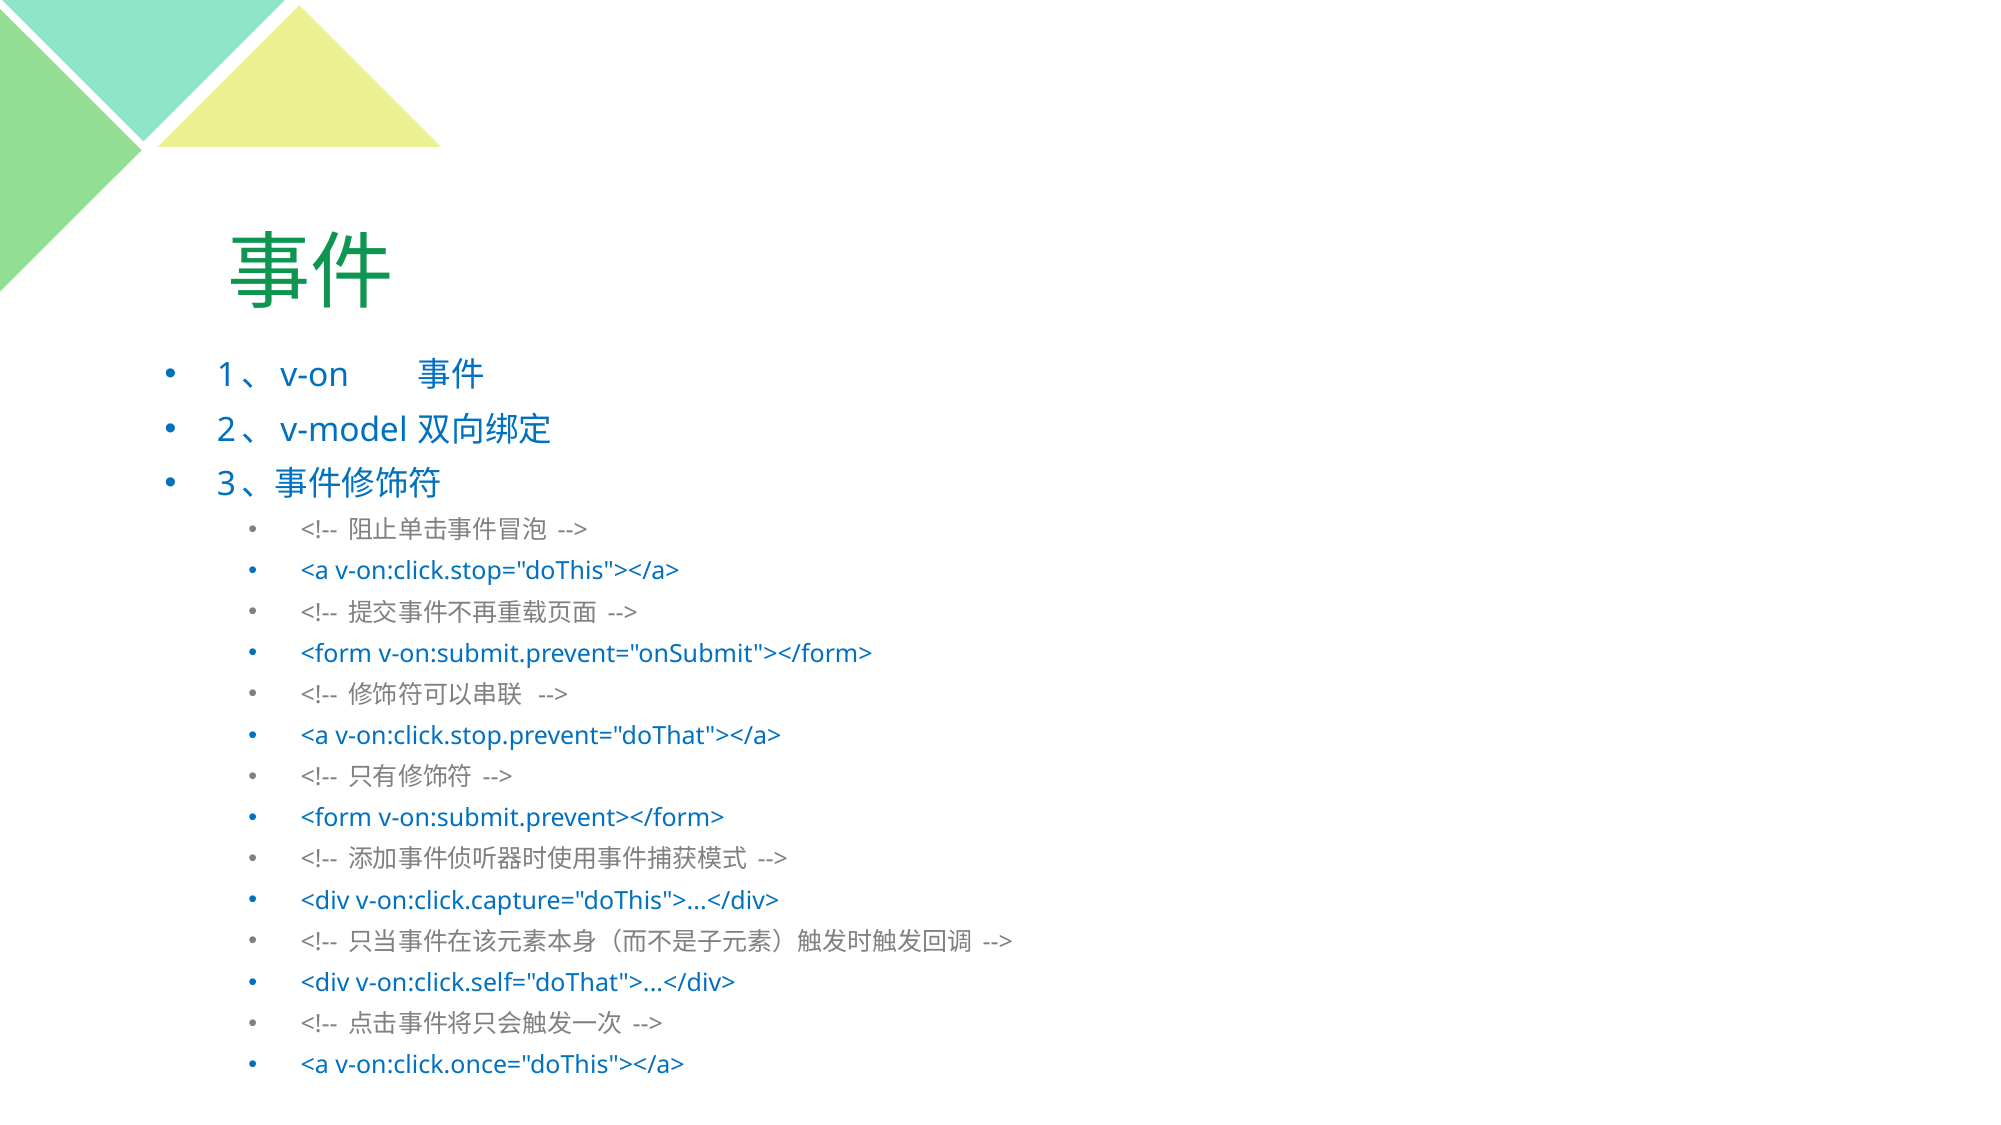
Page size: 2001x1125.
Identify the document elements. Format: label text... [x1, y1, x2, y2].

title 事件 [212, 208, 1851, 327]
list 1、v-on 事件 2、v-model 双向绑定 3、事件修饰符 <!-- 阻止单击事件冒泡 --> <a v-on:click.stop="doThis"></a> <!-- 提交事件不再重载页面 --> <form v-on:submit.prevent="onSubmit"></form> <!-- 修饰符可以串联 --> <a v-on:click.stop.prevent="doThat"></a> <!-- 只有修饰符 --> <form v-on:submit.prevent></form> <!-- 添加事件侦听器时使用事件捕获模式 --> <div v-on:click.capture="doThis">...</div> <!-- 只当事件在该元素本身（而不是子元素）触发时触发回调 --> <div v-on:click.self="doThat">...</div> <!-- 点击事件将只会触发一次 --> <a v-on:click.once="doThis"></a> [149, 337, 1851, 1089]
